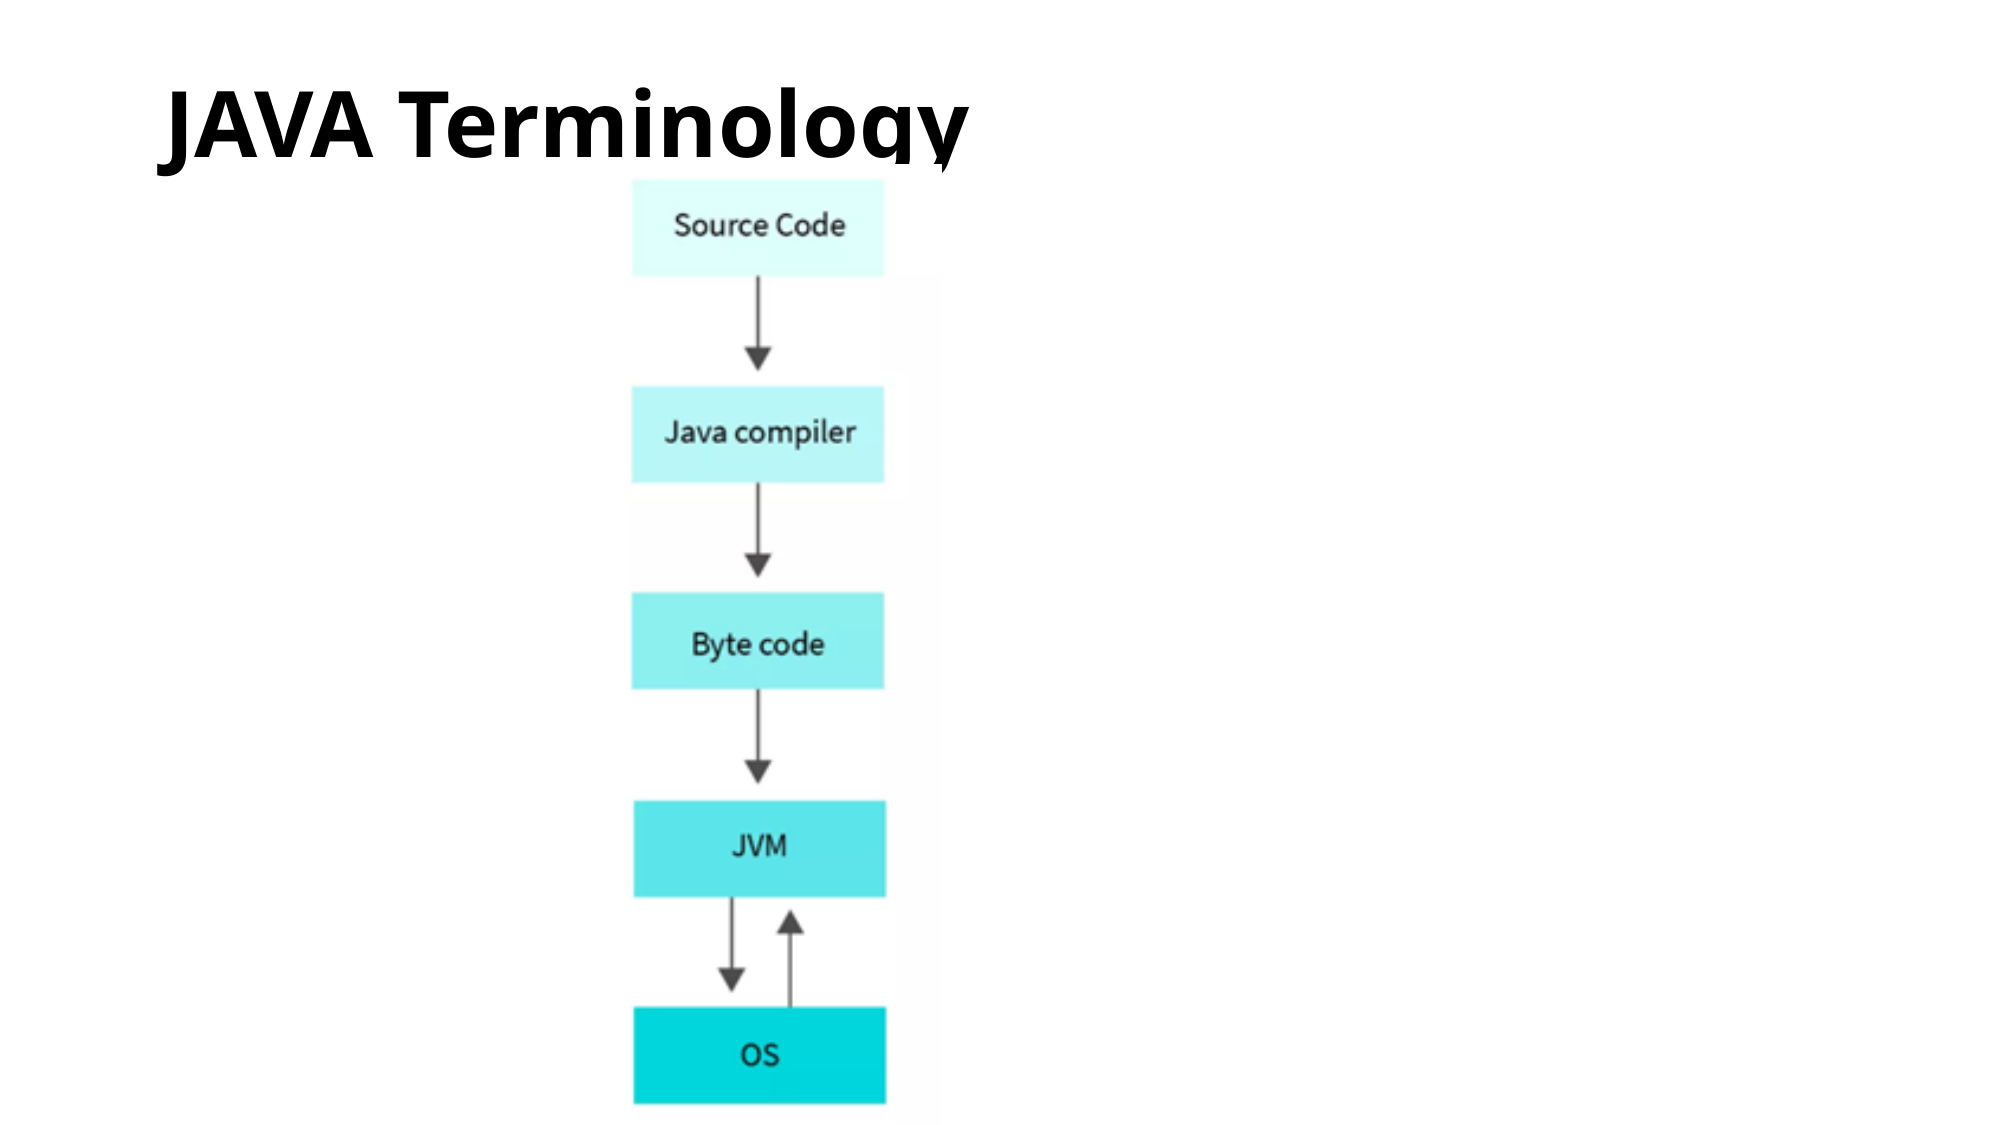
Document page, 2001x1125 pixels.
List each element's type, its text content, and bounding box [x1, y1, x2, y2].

title JAVA Terminology [149, 19, 1875, 237]
picture [605, 164, 942, 1125]
